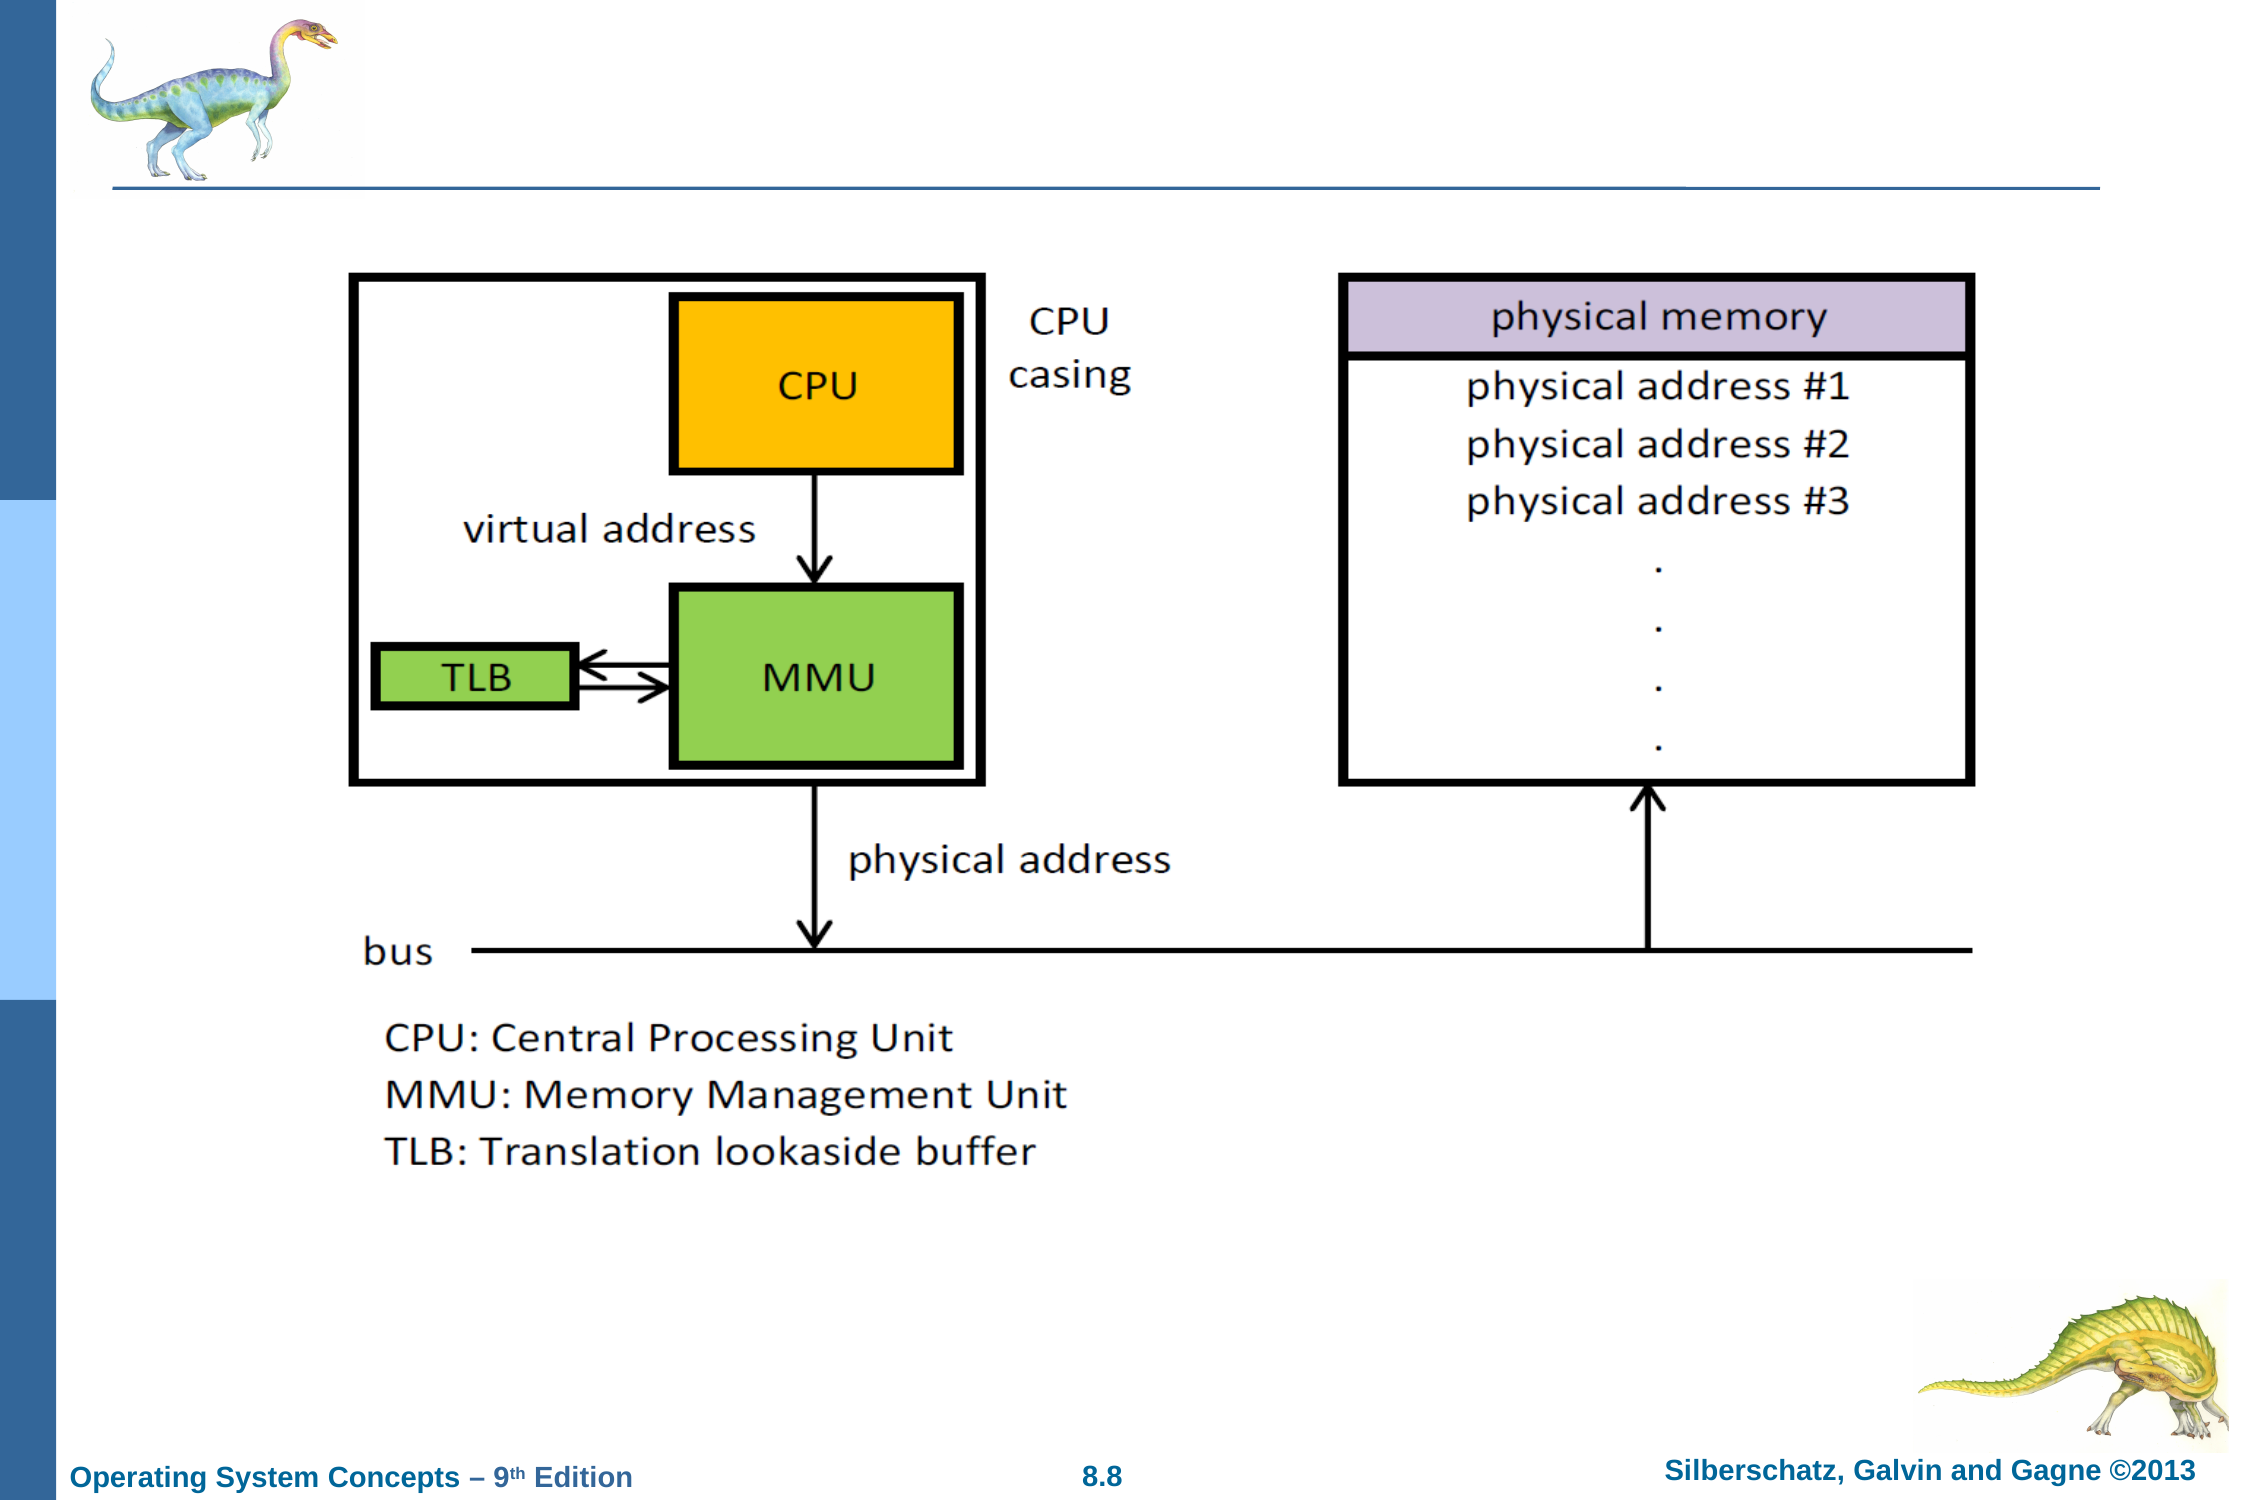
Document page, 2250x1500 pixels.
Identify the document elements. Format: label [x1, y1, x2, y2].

picture [343, 269, 1980, 1174]
picture [1913, 1279, 2229, 1453]
picture [70, 0, 365, 199]
